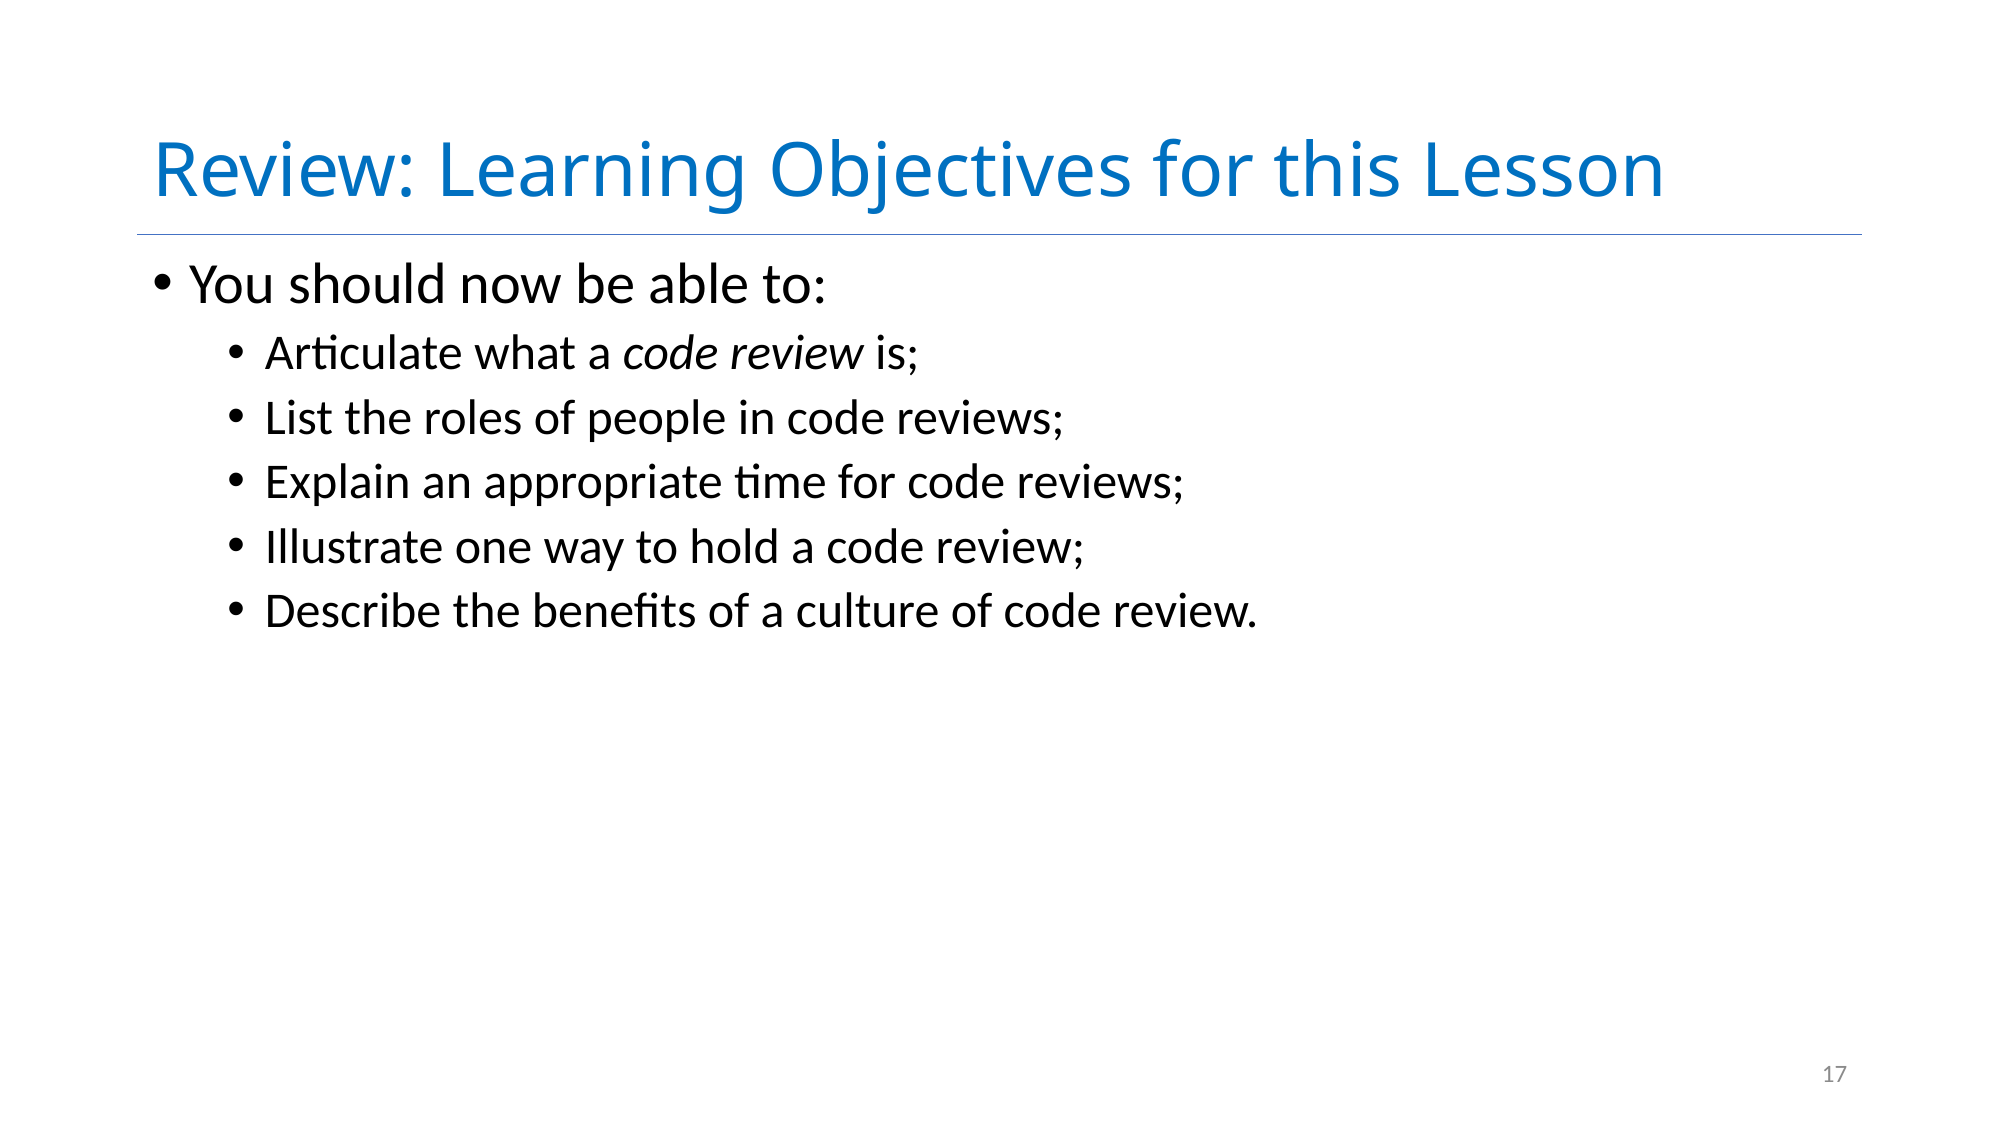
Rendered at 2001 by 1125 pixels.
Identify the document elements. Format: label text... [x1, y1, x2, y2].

list You should now be able to: Articulate what a code review is; List the roles of people in code reviews; Explain an appropriate time for code reviews; Illustrate one way to hold a code review; Describe the benefits of a culture of code review. [137, 246, 1432, 960]
title Review: Learning Objectives for this Lesson [137, 3, 1863, 221]
slide_number 17 [1412, 1042, 1863, 1103]
